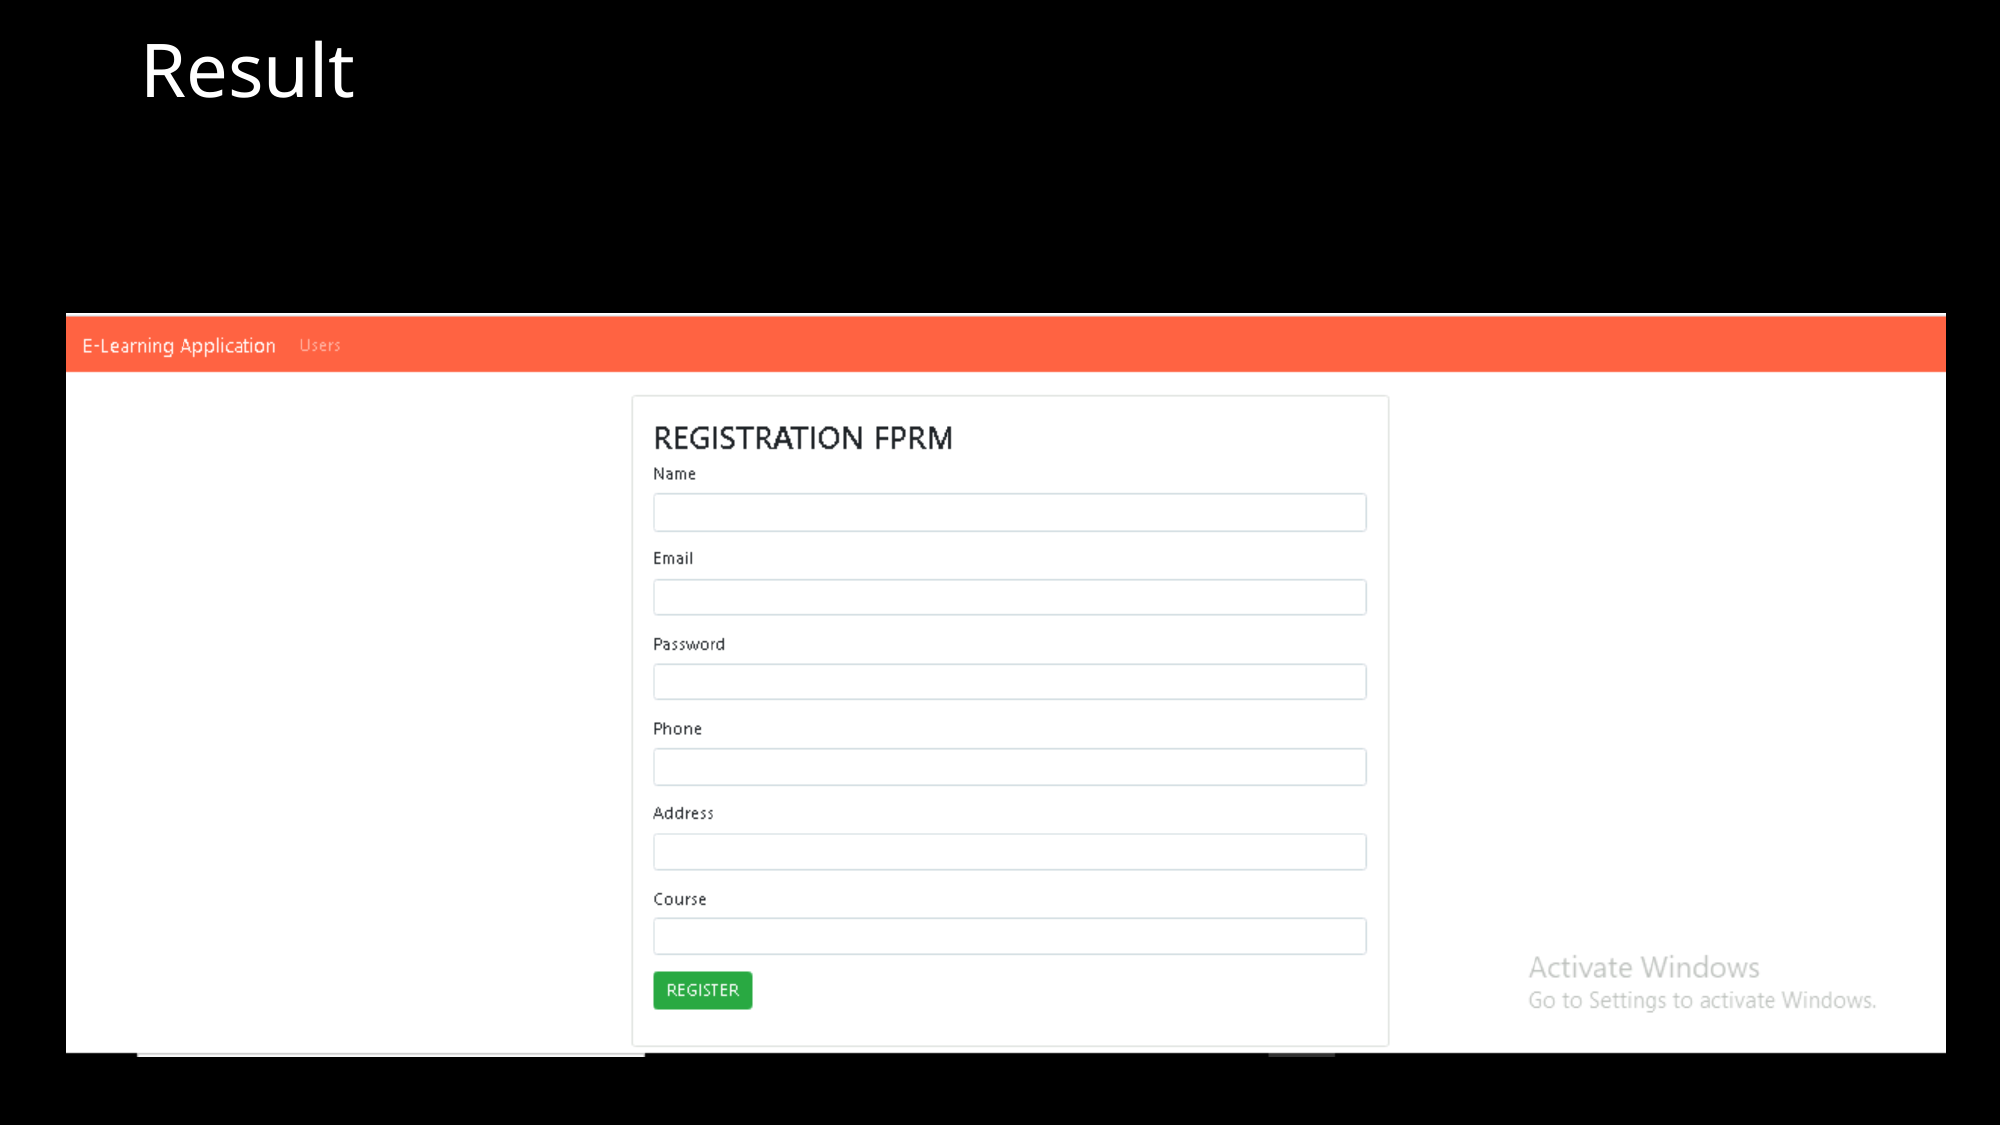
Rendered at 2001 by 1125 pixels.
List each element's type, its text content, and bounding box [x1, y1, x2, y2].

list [66, 313, 1946, 1057]
title Result [125, 25, 1625, 212]
